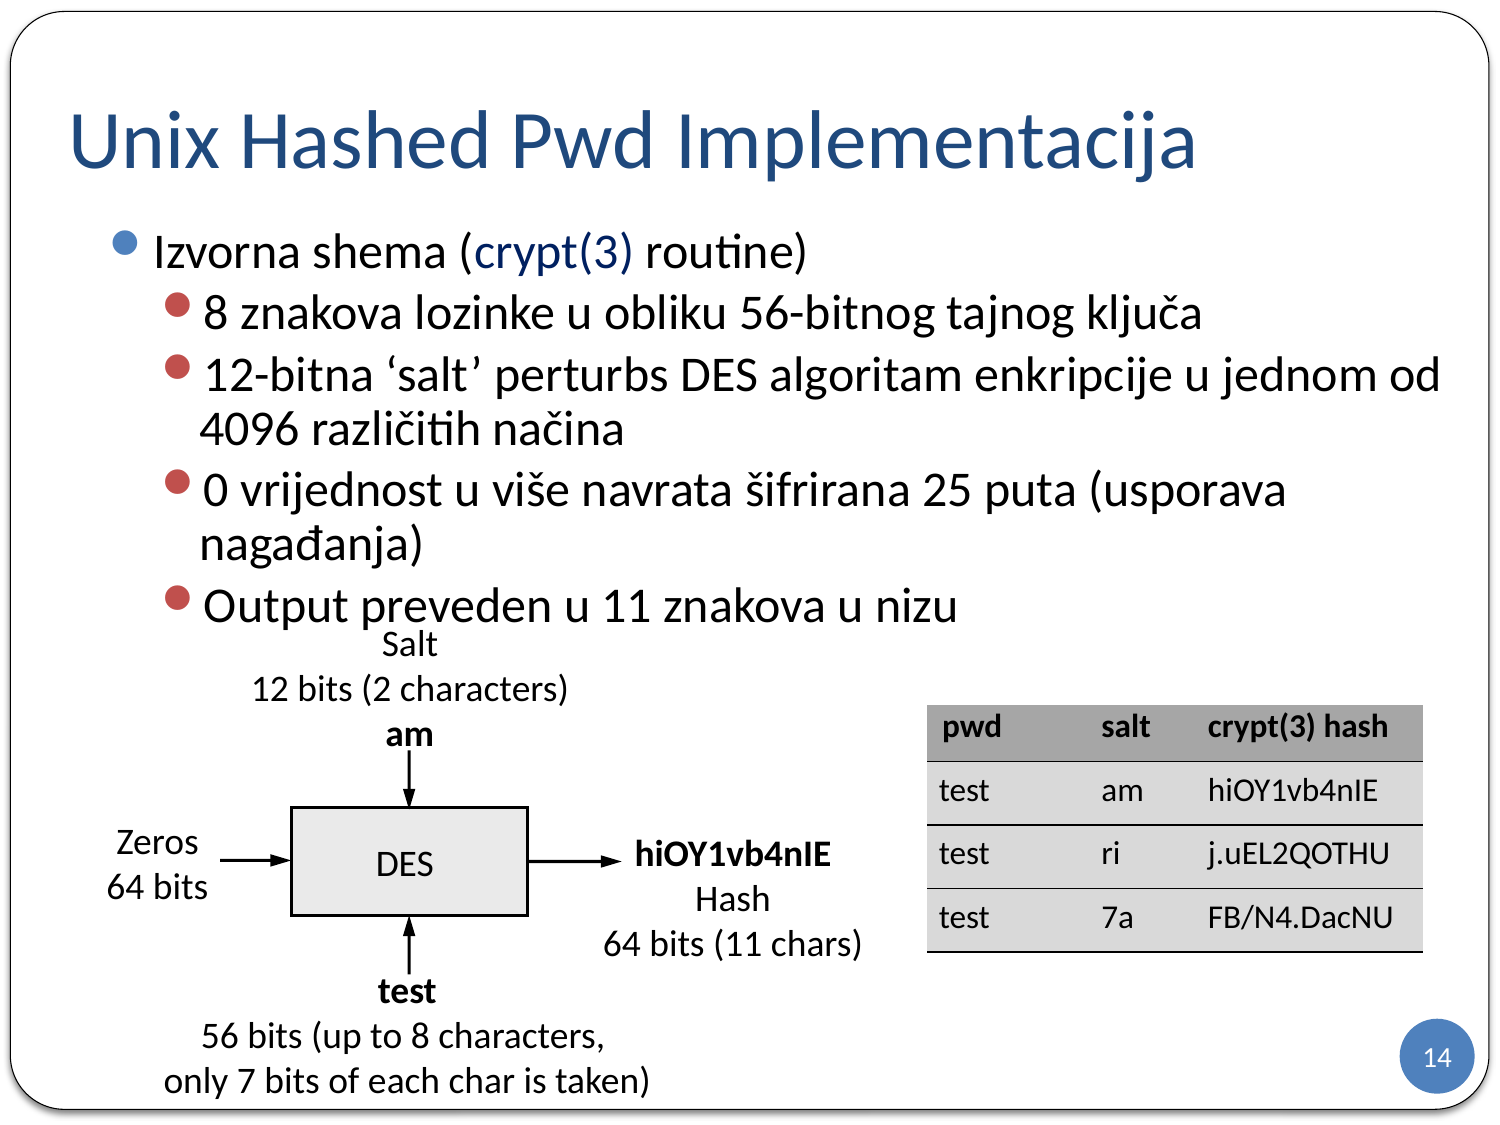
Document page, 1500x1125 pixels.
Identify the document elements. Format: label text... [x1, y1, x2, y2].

title Unix Hashed Pwd Implementacija [52, 44, 1460, 233]
text_box DES [291, 807, 528, 916]
table_header pwd [927, 705, 1087, 761]
table_cell j.uEL2QOTHU [1193, 826, 1423, 888]
text_box hiOY1vb4nIE Hash 64 bits (11 chars) [588, 821, 878, 972]
table_cell 7a [1087, 889, 1193, 951]
table_cell ri [1087, 826, 1193, 888]
table_cell am [1087, 762, 1193, 824]
text_box Salt 12 bits (2 characters) am [215, 611, 605, 761]
text_box [224, 854, 292, 867]
table_cell test [927, 826, 1087, 888]
table_cell FB/N4.DacNU [1193, 889, 1423, 951]
text_box [402, 915, 416, 958]
text_box [402, 750, 416, 810]
table_header salt [1087, 705, 1193, 761]
table_cell hiOY1vb4nIE [1193, 762, 1423, 824]
table_header crypt(3) hash [1193, 705, 1423, 761]
slide_number 14 [1399, 1018, 1475, 1094]
table_cell test [927, 889, 1087, 951]
text_box test 56 bits (up to 8 characters, only 7 bits of each char is taken) [135, 958, 680, 1108]
text_box Zeros 64 bits [91, 809, 224, 915]
list Izvorna shema (crypt(3) routine) 8 znakova lozinke u obliku 56-bitnog tajnog ključa 12-bitna ‘salt’ perturbs DES algoritam enkripcije u jednom od 4096 različitih načina 0 vrijednost u više navrata šifrirana 25 puta (usporava nagađanja) Output preveden u 11 znakova u nizu [93, 210, 1500, 1056]
table_cell test [927, 762, 1087, 824]
